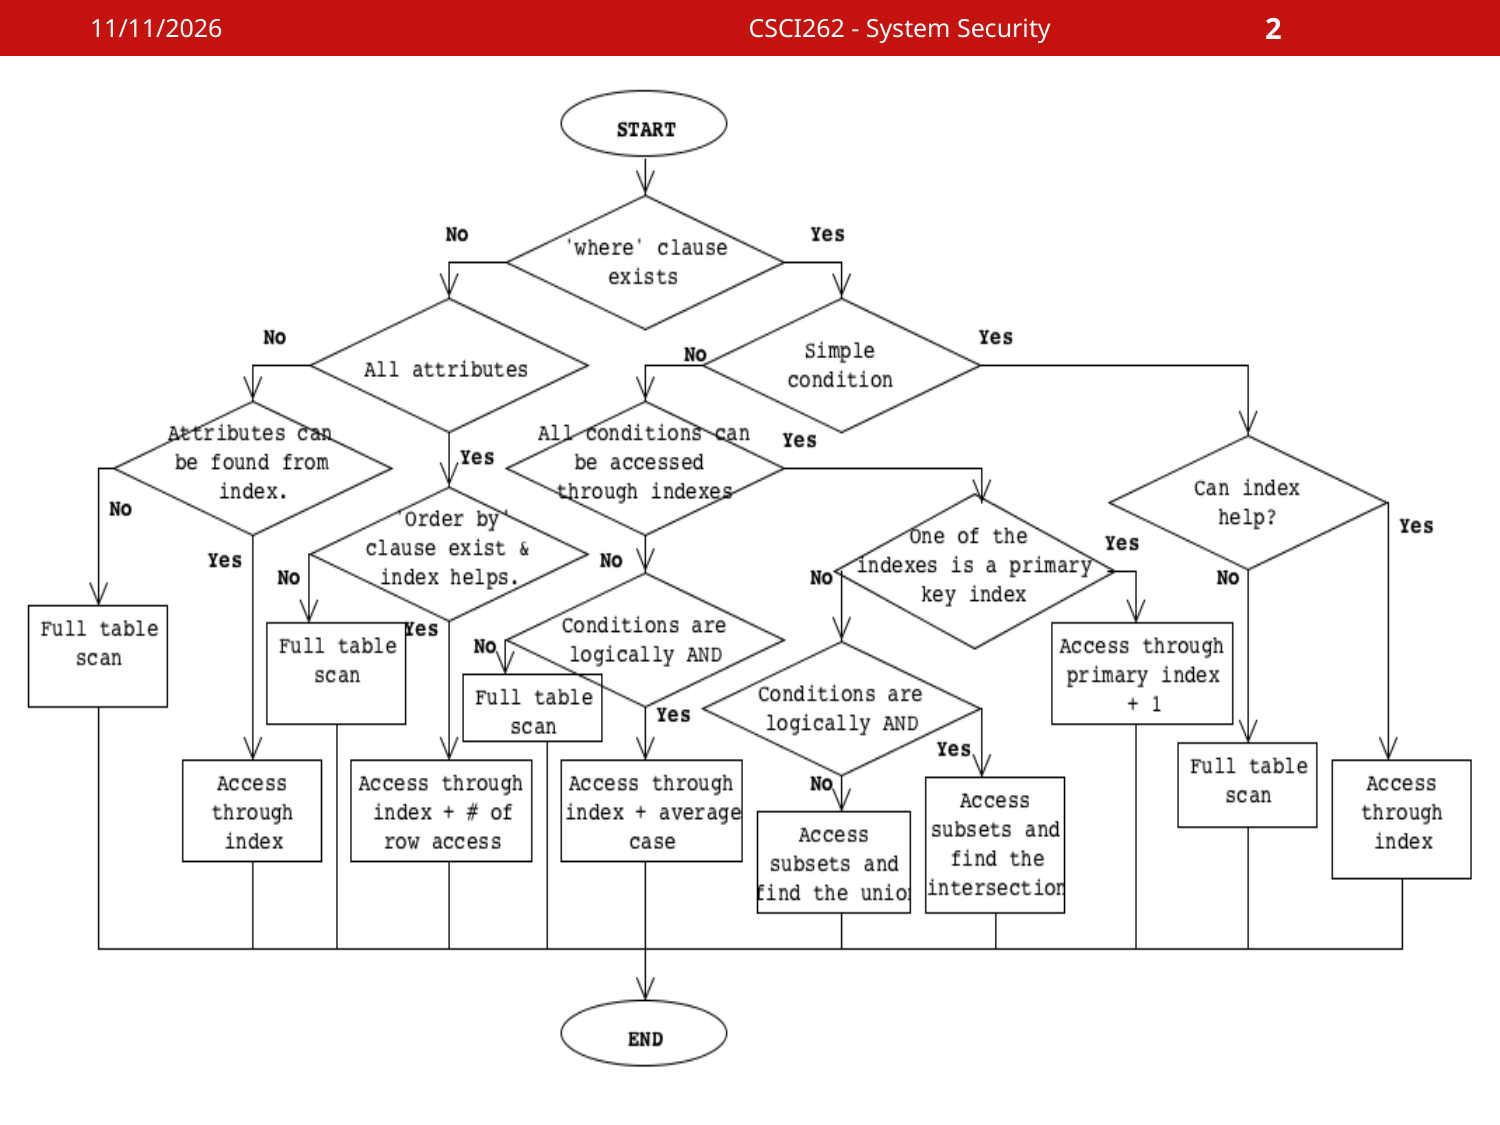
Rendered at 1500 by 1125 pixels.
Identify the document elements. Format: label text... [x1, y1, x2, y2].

footer CSCI262 - System Security [562, 3, 1238, 53]
slide_number 2 [1250, 3, 1425, 53]
picture [0, 56, 1500, 1103]
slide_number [75, 3, 550, 53]
